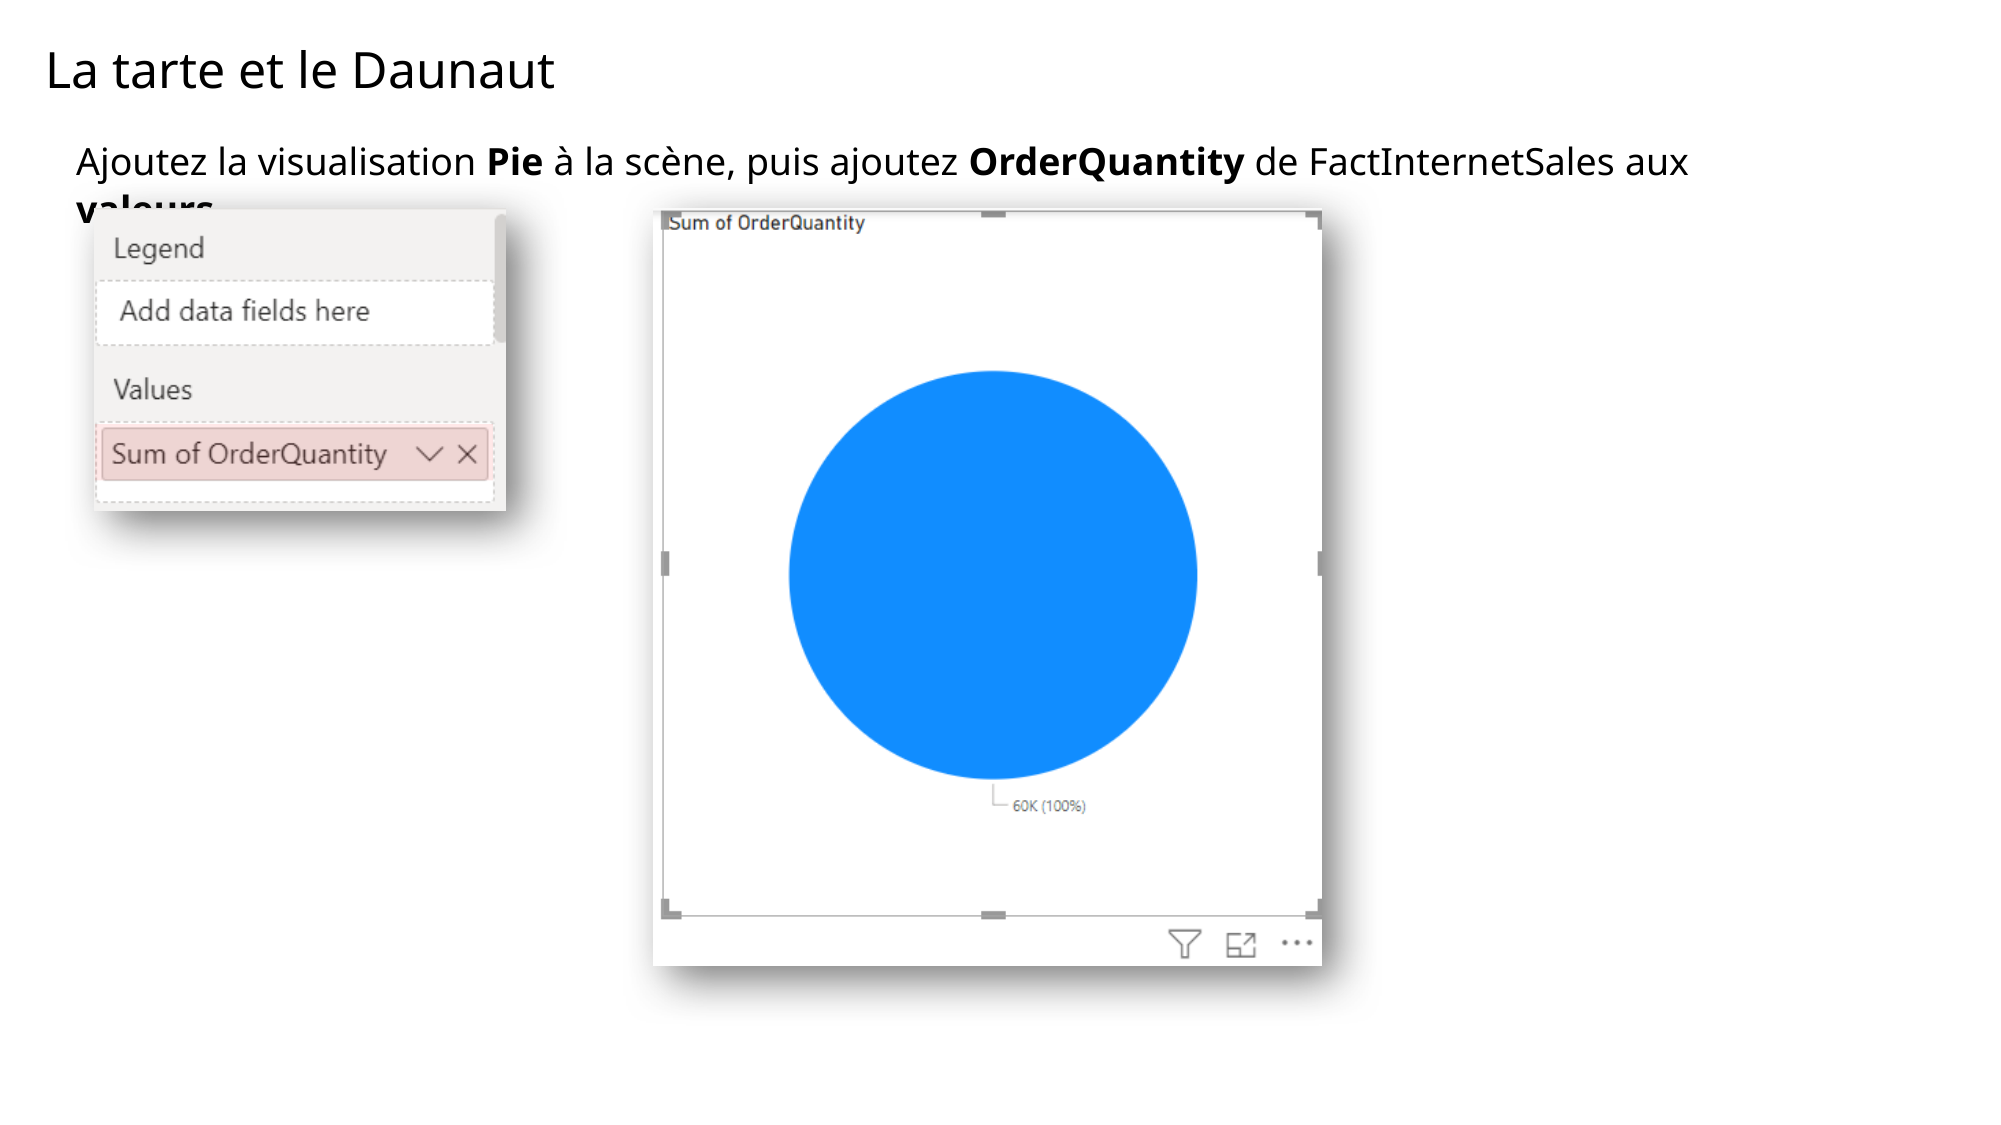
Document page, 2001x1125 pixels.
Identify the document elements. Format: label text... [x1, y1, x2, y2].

text_box La tarte et le Daunaut [30, 31, 571, 107]
text_box Ajoutez la visualisation Pie à la scène, puis ajoutez OrderQuantity de FactInternetSales aux valeurs [61, 127, 1825, 239]
picture [94, 208, 506, 511]
picture [653, 208, 1322, 966]
